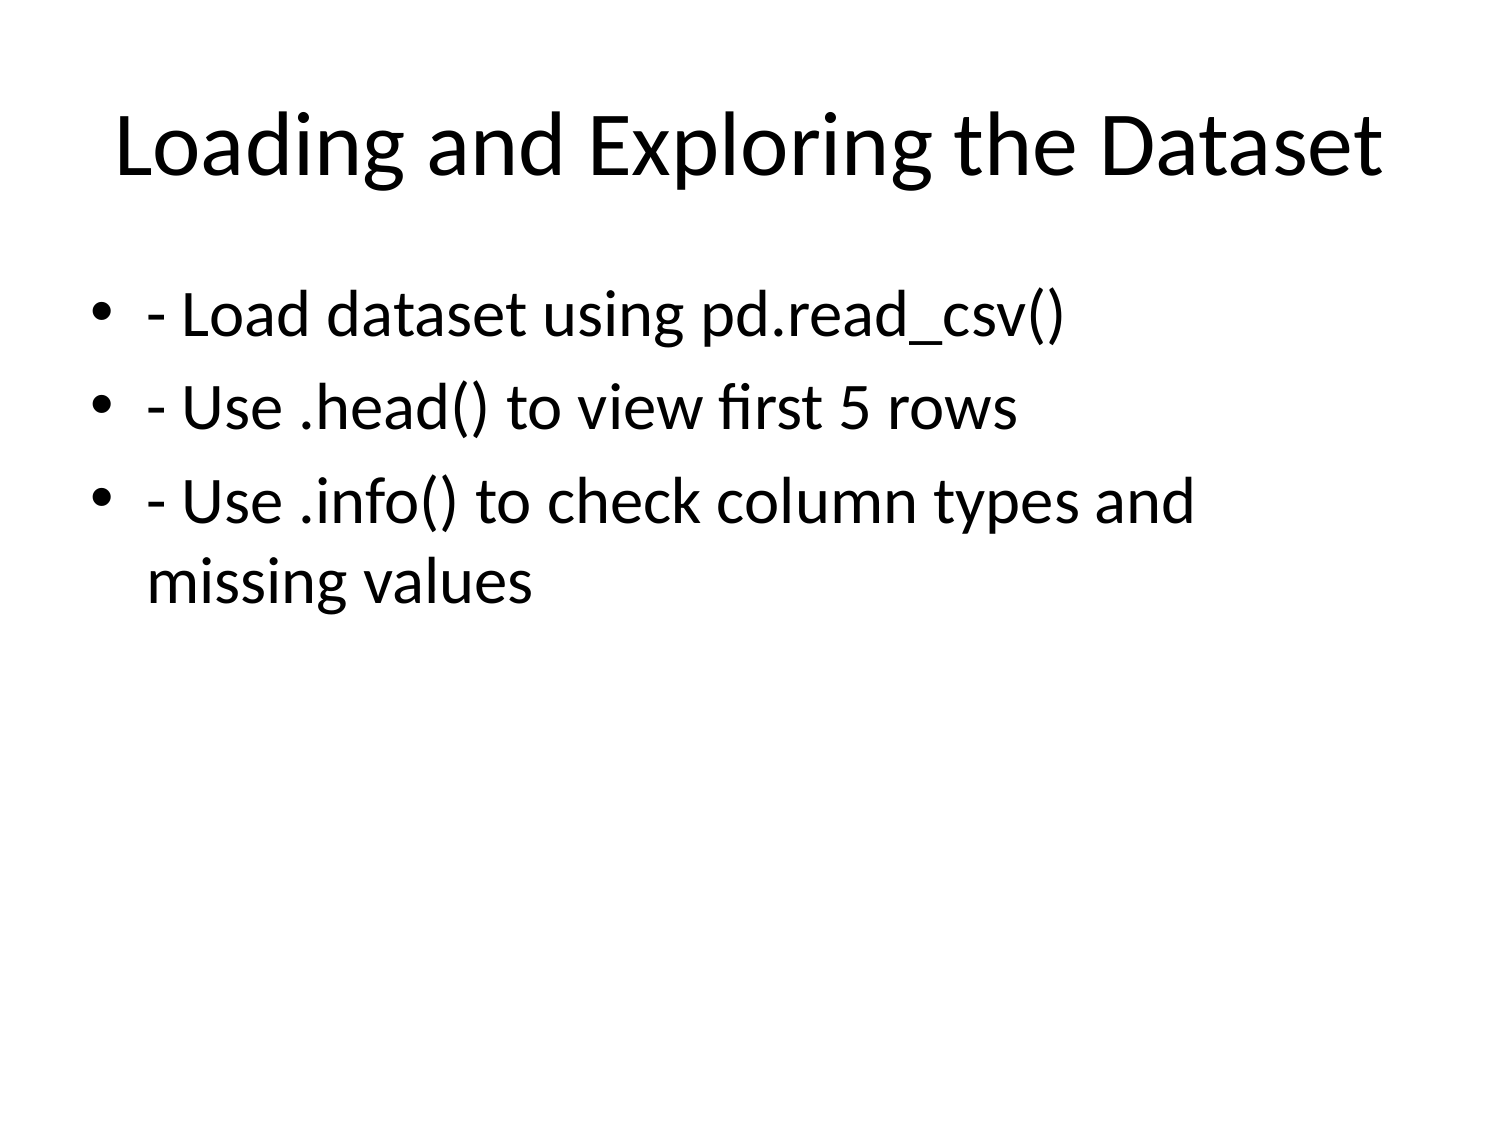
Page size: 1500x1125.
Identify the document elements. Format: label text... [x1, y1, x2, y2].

list - Load dataset using pd.read_csv() - Use .head() to view first 5 rows - Use .info() to check column types and missing values [75, 262, 1425, 1005]
title Loading and Exploring the Dataset [75, 45, 1425, 233]
